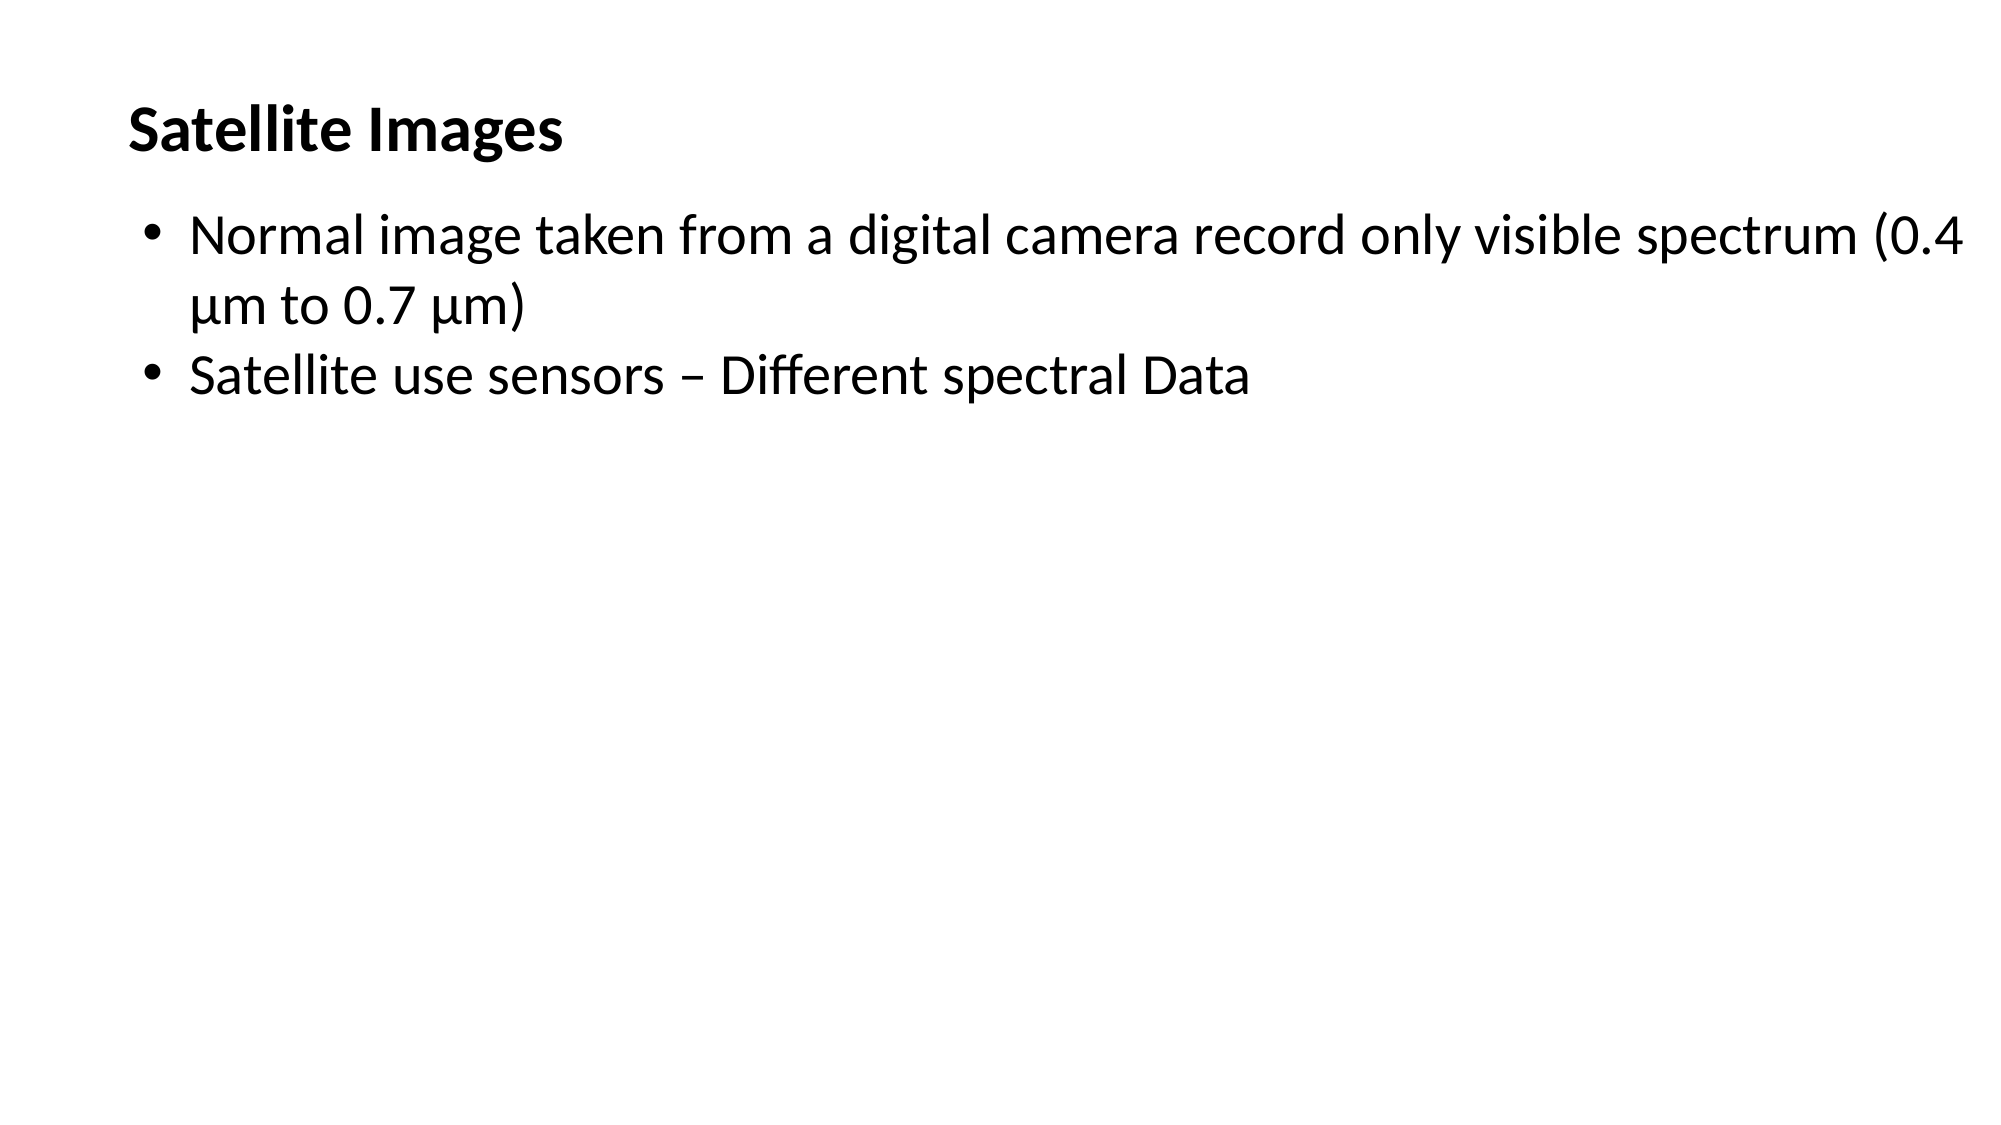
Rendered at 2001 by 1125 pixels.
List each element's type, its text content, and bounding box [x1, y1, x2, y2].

text_box Satellite Images [113, 76, 1525, 172]
text_box Normal image taken from a digital camera record only visible spectrum (0.4 µm to 0.7 µm) Satellite use sensors – Different spectral Data [127, 188, 1985, 609]
